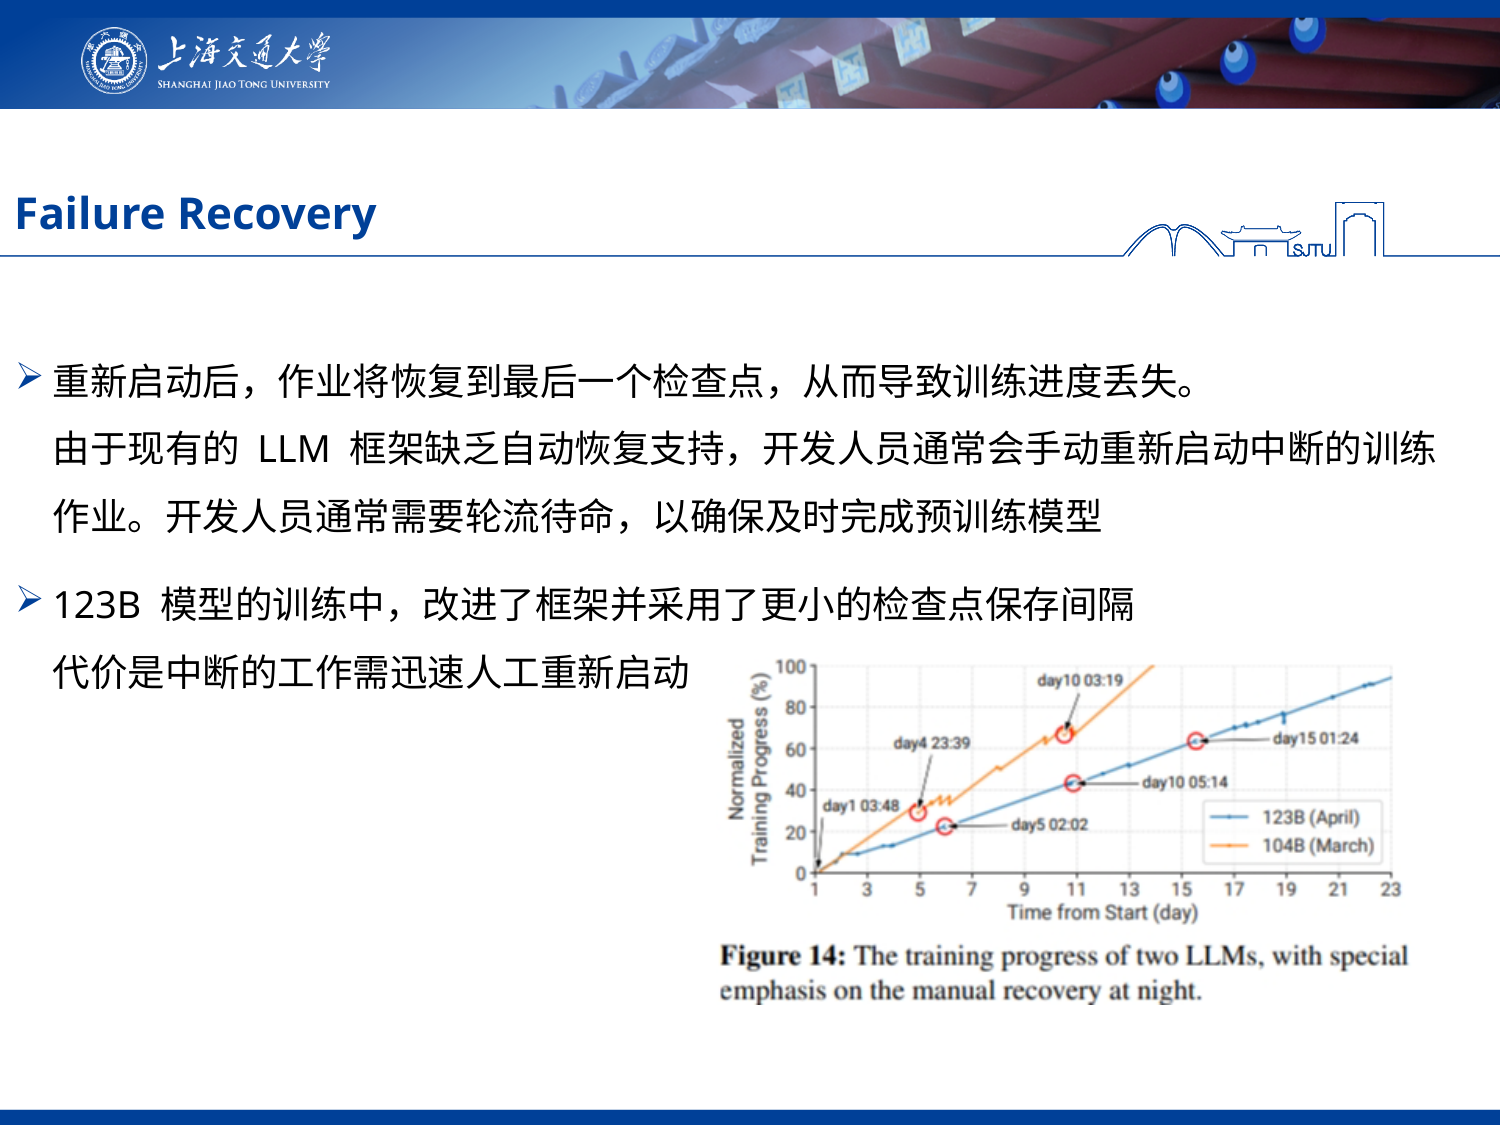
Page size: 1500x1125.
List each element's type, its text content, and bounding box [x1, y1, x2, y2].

picture [0, 18, 1500, 109]
picture [716, 657, 1415, 1005]
list 重新启动后，作业将恢复到最后一个检查点，从而导致训练进度丢失。 由于现有的 LLM 框架缺乏自动恢复支持，开发人员通常会手动重新启动中断的训练作业。开发人员通常需要轮流待命，以确保及时完成预训练模型 123B 模型的训练中，改进了框架并采用了更小的检查点保存间隔 代价是中断的工作需迅速人工重新启动 [0, 327, 1469, 1070]
title Failure Recovery [0, 151, 1318, 246]
